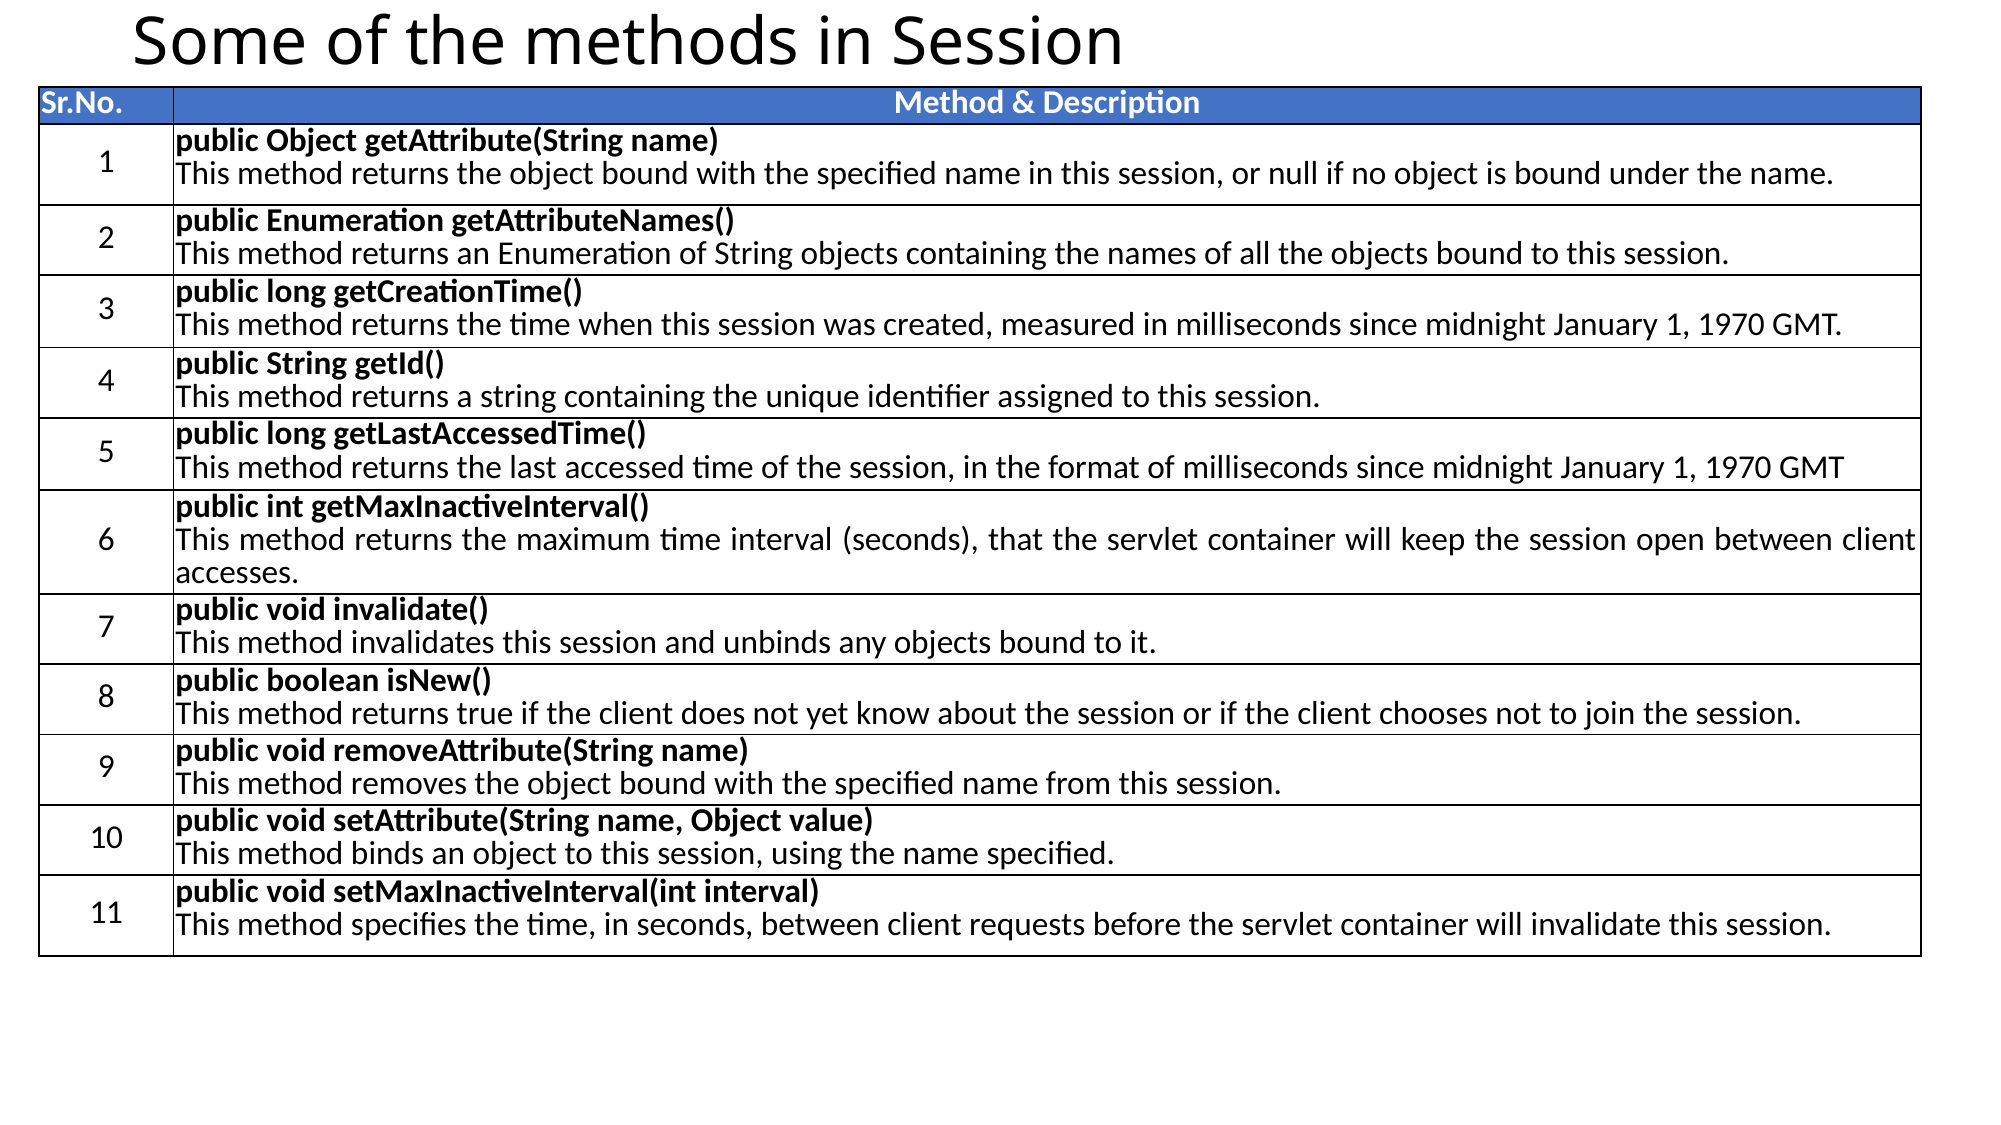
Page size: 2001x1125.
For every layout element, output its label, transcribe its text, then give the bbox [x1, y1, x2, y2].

table_header Method & Description [174, 88, 1920, 123]
table_cell 6 [40, 491, 173, 593]
table_cell 3 [40, 276, 173, 347]
table_cell 4 [40, 348, 173, 417]
table_cell public void removeAttribute(String name) This method removes the object bound with the specified name from this session. [174, 735, 1920, 804]
table_cell public Enumeration getAttributeNames() This method returns an Enumeration of String objects containing the names of all the objects bound to this session. [174, 206, 1920, 274]
table_cell public Object getAttribute(String name) This method returns the object bound with the specified name in this session, or null if no object is bound under the name. [174, 125, 1920, 204]
table_cell public long getCreationTime() This method returns the time when this session was created, measured in milliseconds since midnight January 1, 1970 GMT. [174, 276, 1920, 347]
table_cell public boolean isNew() This method returns true if the client does not yet know about the session or if the client chooses not to join the session. [174, 665, 1920, 734]
table_cell 2 [40, 206, 173, 274]
table_header Sr.No. [40, 88, 173, 123]
table_cell public void setAttribute(String name, Object value) This method binds an object to this session, using the name specified. [174, 806, 1920, 874]
table_cell public void setMaxInactiveInterval(int interval) This method specifies the time, in seconds, between client requests before the servlet container will invalidate this session. [174, 876, 1920, 955]
table_cell 7 [40, 595, 173, 663]
table_cell 11 [40, 876, 173, 955]
table_cell 1 [40, 125, 173, 204]
table_cell 5 [40, 419, 173, 489]
table_cell public void invalidate() This method invalidates this session and unbinds any objects bound to it. [174, 595, 1920, 663]
table_cell 8 [40, 665, 173, 734]
table_cell public String getId() This method returns a string containing the unique identifier assigned to this session. [174, 348, 1920, 417]
table_cell public long getLastAccessedTime() This method returns the last accessed time of the session, in the format of milliseconds since midnight January 1, 1970 GMT [174, 419, 1920, 489]
table_cell public int getMaxInactiveInterval() This method returns the maximum time interval (seconds), that the servlet container will keep the session open between client accesses. [174, 491, 1920, 593]
title Some of the methods in Session [117, 0, 1843, 86]
table_cell 10 [40, 806, 173, 874]
table_cell 9 [40, 735, 173, 804]
